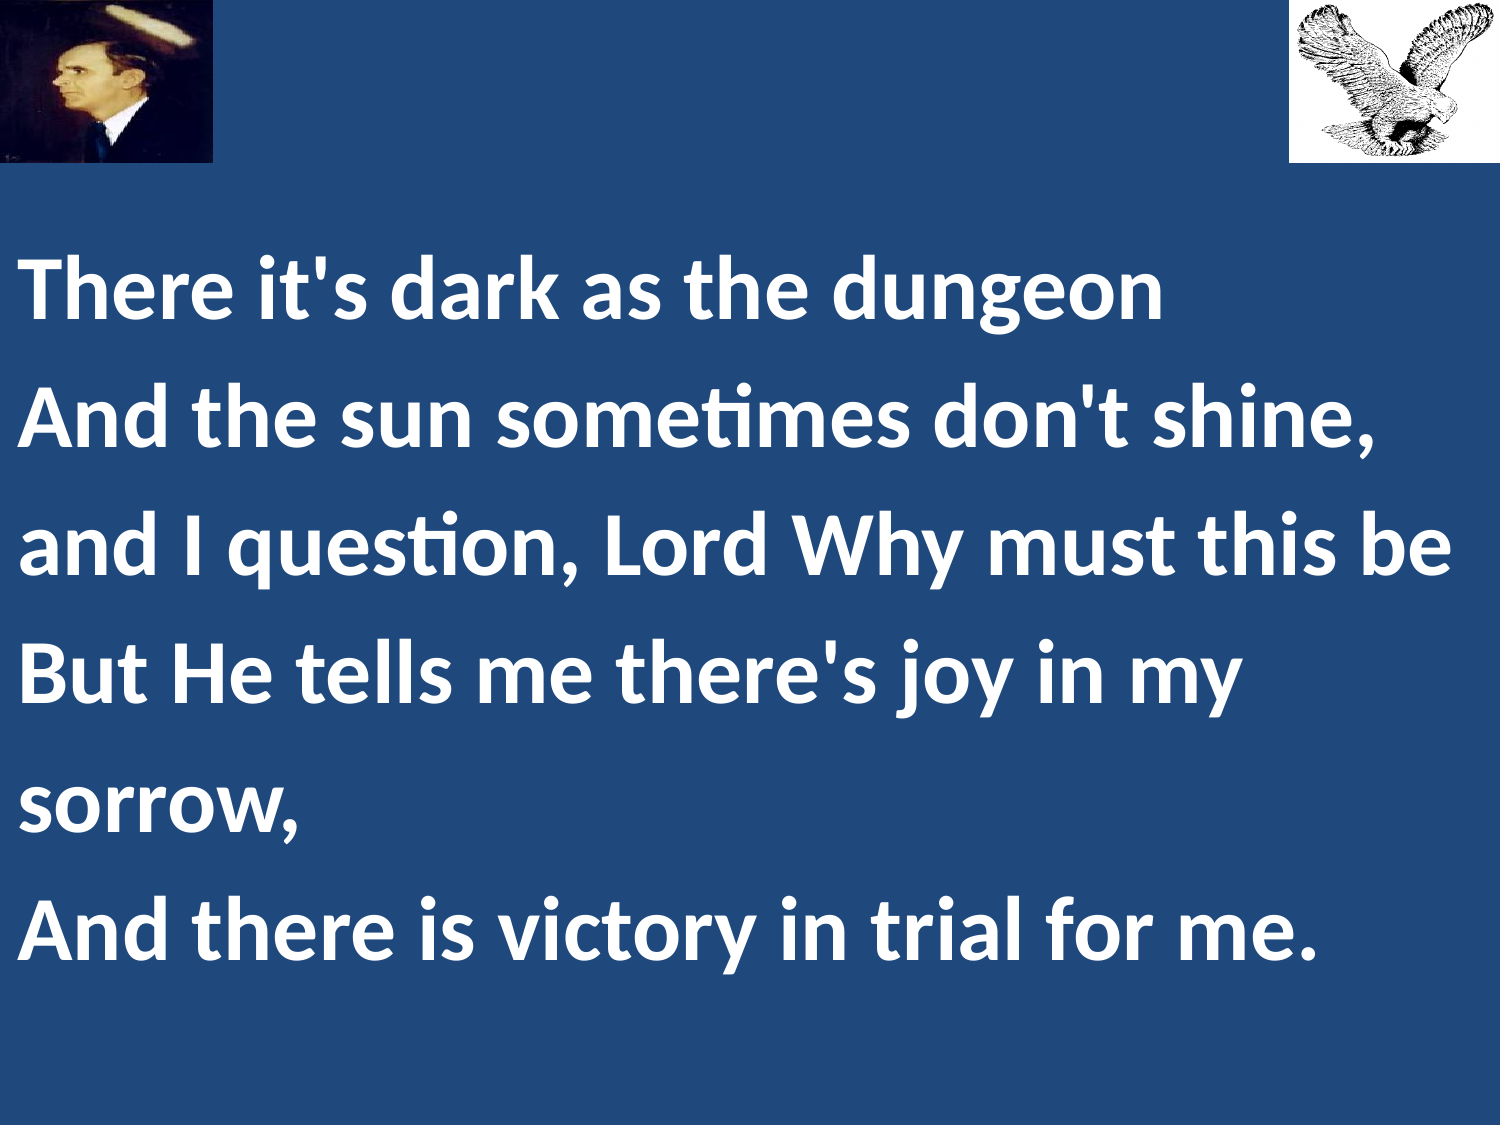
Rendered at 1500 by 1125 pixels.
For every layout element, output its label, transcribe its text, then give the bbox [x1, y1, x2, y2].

list There it's dark as the dungeon And the sun sometimes don't shine, and I question, Lord Why must this be But He tells me there's joy in my sorrow, And there is victory in trial for me. [2, 219, 1474, 963]
picture [0, 0, 213, 163]
picture [1288, 0, 1500, 163]
